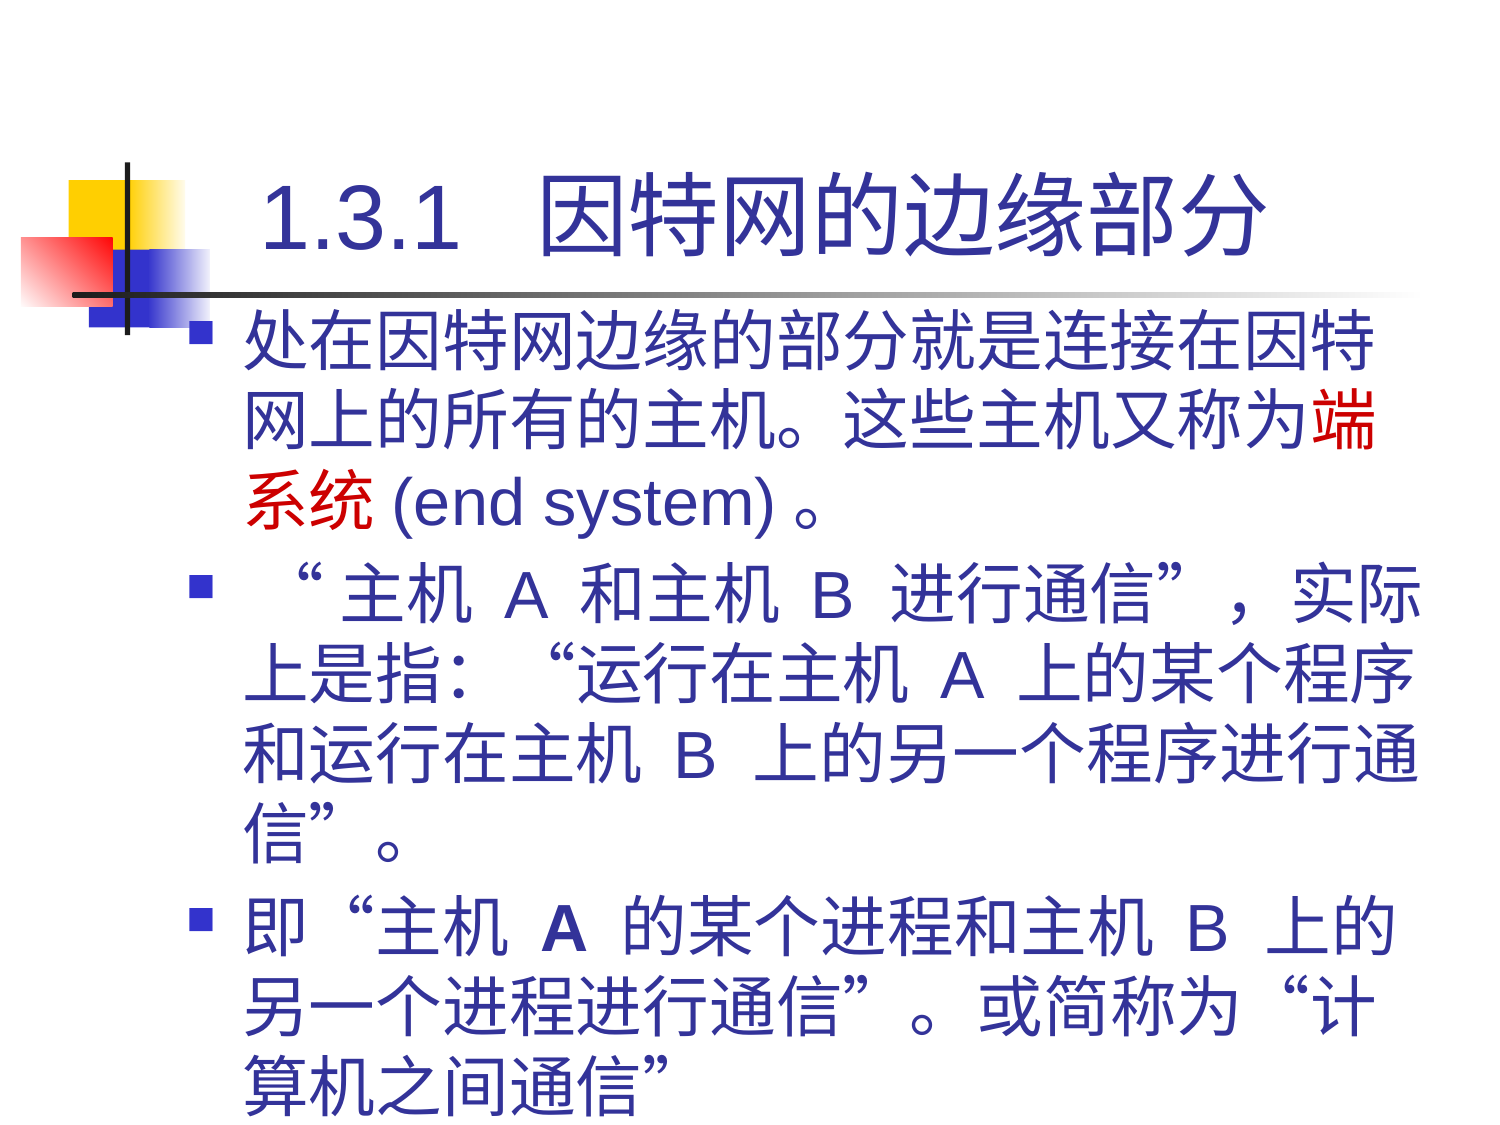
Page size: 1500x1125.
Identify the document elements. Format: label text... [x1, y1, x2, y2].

title 1.3.1 因特网的边缘部分 [188, 35, 1341, 275]
list 处在因特网边缘的部分就是连接在因特网上的所有的主机。这些主机又称为端系统(end system)。 “主机 A 和主机 B 进行通信”，实际上是指：“运行在主机 A 上的某个程序和运行在主机 B 上的另一个程序进行通信”。 即“主机 A 的某个进程和主机 B 上的另一个进程进行通信”。或简称为“计算机之间通信” [171, 290, 1447, 1059]
